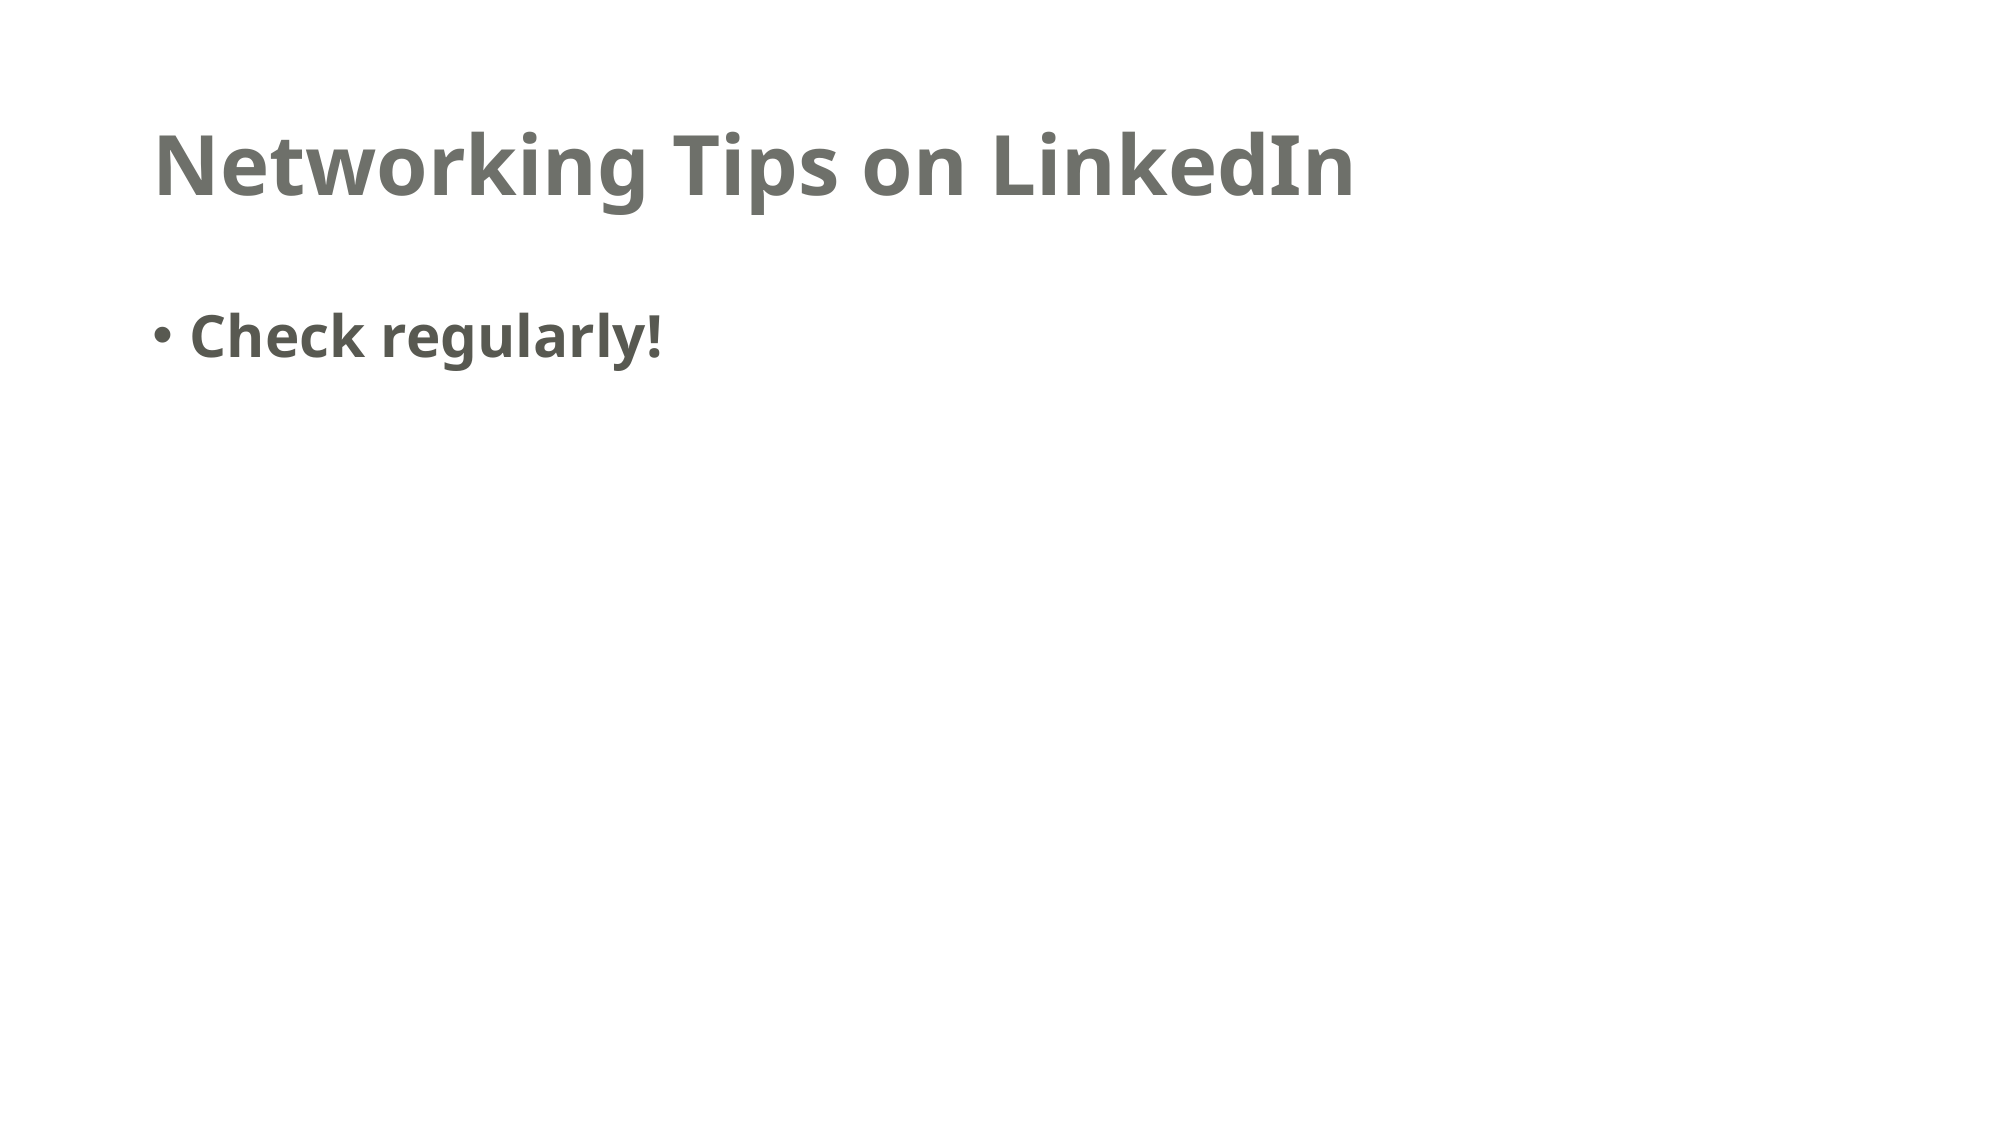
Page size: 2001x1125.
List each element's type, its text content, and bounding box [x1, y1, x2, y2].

list Check regularly! [137, 299, 1863, 1014]
title Networking Tips on LinkedIn [137, 59, 1863, 278]
